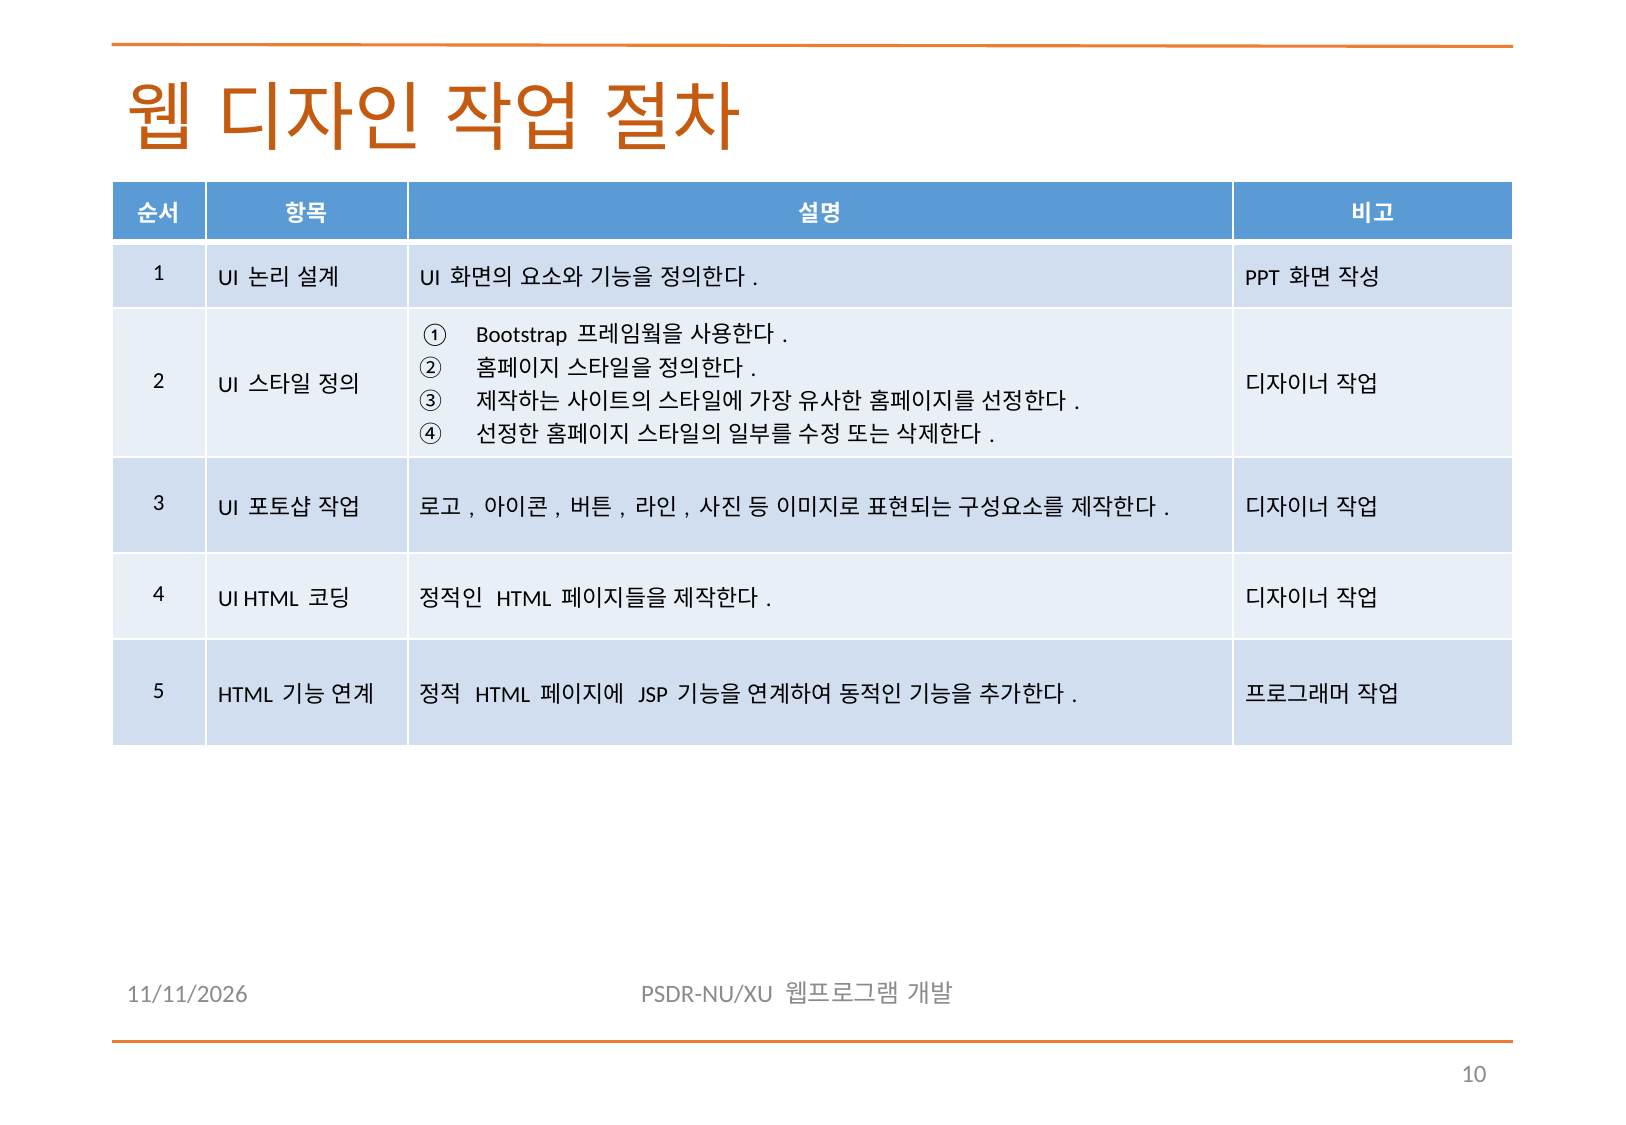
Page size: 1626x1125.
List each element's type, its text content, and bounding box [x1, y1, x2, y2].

table_header 비고 [1234, 182, 1512, 239]
table_cell 5 [113, 640, 205, 745]
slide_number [111, 968, 397, 1017]
table_header 설명 [409, 182, 1232, 239]
table_cell 정적 HTML 페이지에 JSP 기능을 연계하여 동적인 기능을 추가한다. [409, 640, 1232, 745]
table_cell UI HTML 코딩 [207, 554, 407, 638]
slide_number 10 [1147, 1042, 1514, 1103]
footer PSDR-NU/XU 웹프로그램 개발 [397, 968, 1198, 1017]
title 웹 디자인 작업 절차 [111, 59, 1514, 180]
table_cell 3 [113, 458, 205, 552]
table_cell 정적인 HTML 페이지들을 제작한다. [409, 554, 1232, 638]
table_cell 디자이너 작업 [1234, 458, 1512, 552]
table_cell 4 [113, 554, 205, 638]
table_cell UI 스타일 정의 [207, 309, 407, 456]
table_cell HTML 기능 연계 [207, 640, 407, 745]
table_cell UI 논리 설계 [207, 245, 407, 307]
table_cell UI 포토샵 작업 [207, 458, 407, 552]
table_cell 1 [113, 245, 205, 307]
table_cell 디자이너 작업 [1234, 554, 1512, 638]
table_cell 2 [113, 309, 205, 456]
table_header 항목 [207, 182, 407, 239]
table_cell 디자이너 작업 [1234, 309, 1512, 456]
table_cell Bootstrap 프레임웤을 사용한다. 홈페이지 스타일을 정의한다. 제작하는 사이트의 스타일에 가장 유사한 홈페이지를 선정한다. 선정한 홈페이지 스타일의 일부를 수정 또는 삭제한다. [409, 309, 1232, 456]
table_cell UI 화면의 요소와 기능을 정의한다. [409, 245, 1232, 307]
table_header 순서 [113, 182, 205, 239]
table_cell PPT 화면 작성 [1234, 245, 1512, 307]
table_cell 프로그래머 작업 [1234, 640, 1512, 745]
table_cell 로고, 아이콘, 버튼, 라인, 사진 등 이미지로 표현되는 구성요소를 제작한다. [409, 458, 1232, 552]
